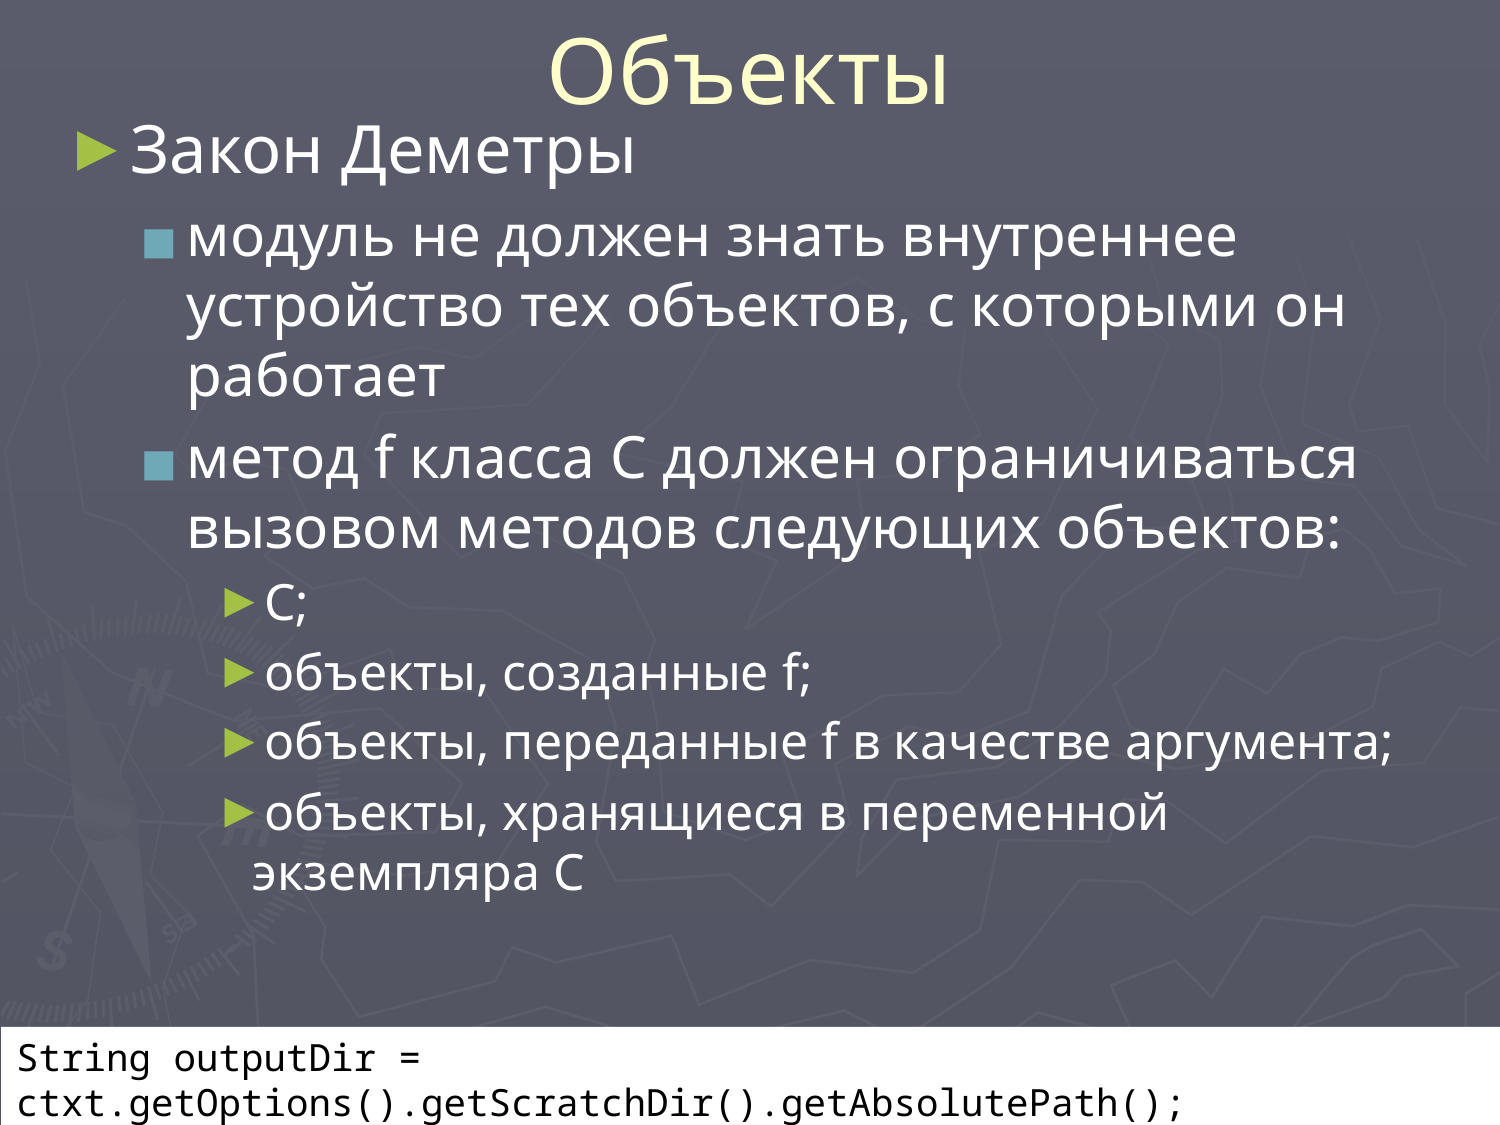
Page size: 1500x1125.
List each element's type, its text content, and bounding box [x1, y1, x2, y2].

text_box String outputDir = ctxt.getOptions().getScratchDir().getAbsolutePath(); [1, 1026, 1500, 1125]
list Закон Деметры модуль не должен знать внутреннее устройство тех объектов, с которыми он работает метод f класса C должен ограничиваться вызовом методов следующих объектов: C; объекты, созданные f; объекты, переданные f в качестве аргумента; объекты, хранящиеся в переменной экземпляра C [49, 99, 1451, 838]
title Объекты [49, 37, 1451, 99]
